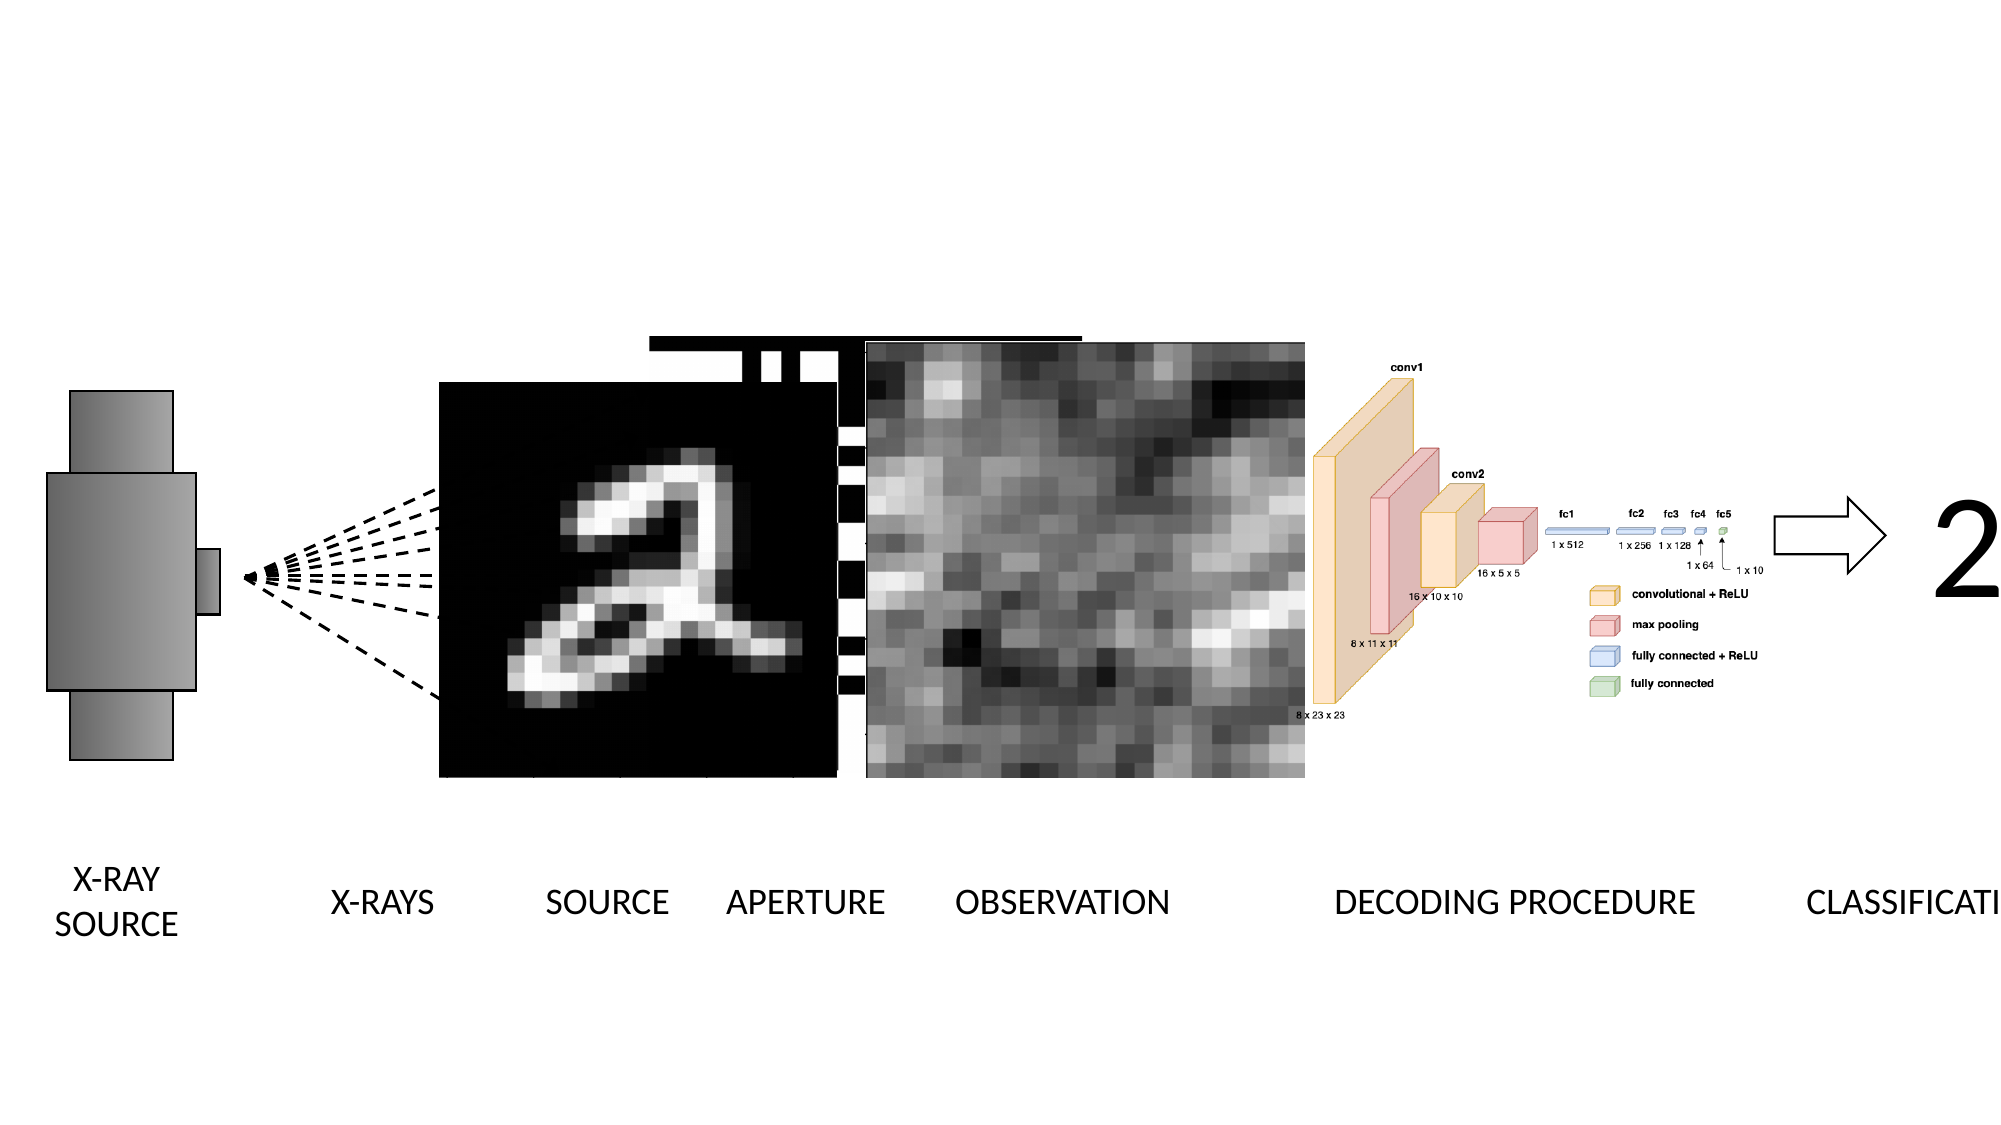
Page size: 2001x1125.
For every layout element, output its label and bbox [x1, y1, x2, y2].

text_box [0, 336, 2000, 953]
